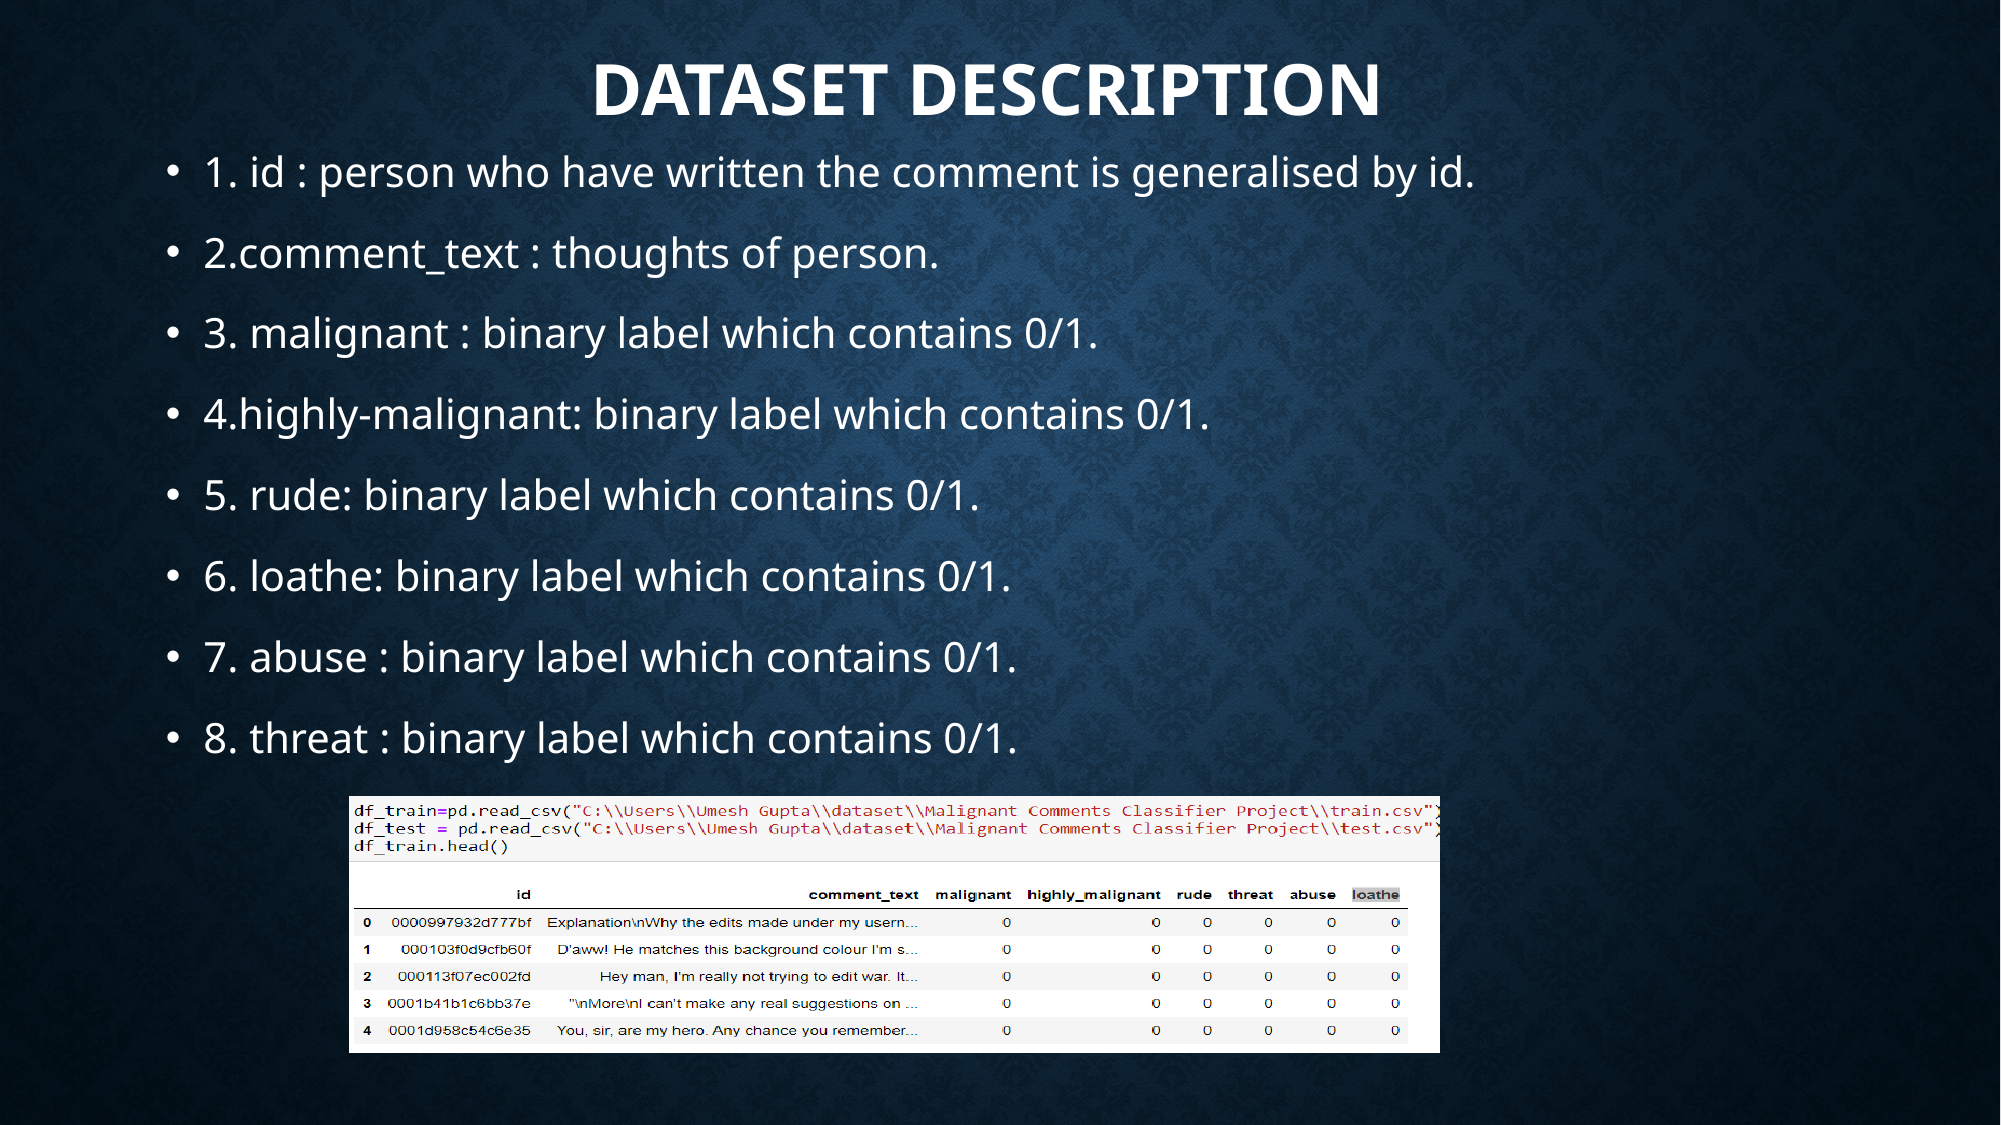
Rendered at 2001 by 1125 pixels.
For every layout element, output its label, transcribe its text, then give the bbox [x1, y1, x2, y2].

list 1. id : person who have written the comment is generalised by id. 2.comment_text : thoughts of person. 3. malignant : binary label which contains 0/1. 4.highly-malignant: binary label which contains 0/1. 5. rude: binary label which contains 0/1. 6. loathe: binary label which contains 0/1. 7. abuse : binary label which contains 0/1. 8. threat : binary label which contains 0/1. [150, 127, 1850, 878]
picture [348, 795, 1440, 1054]
title Dataset description [138, 24, 1837, 161]
